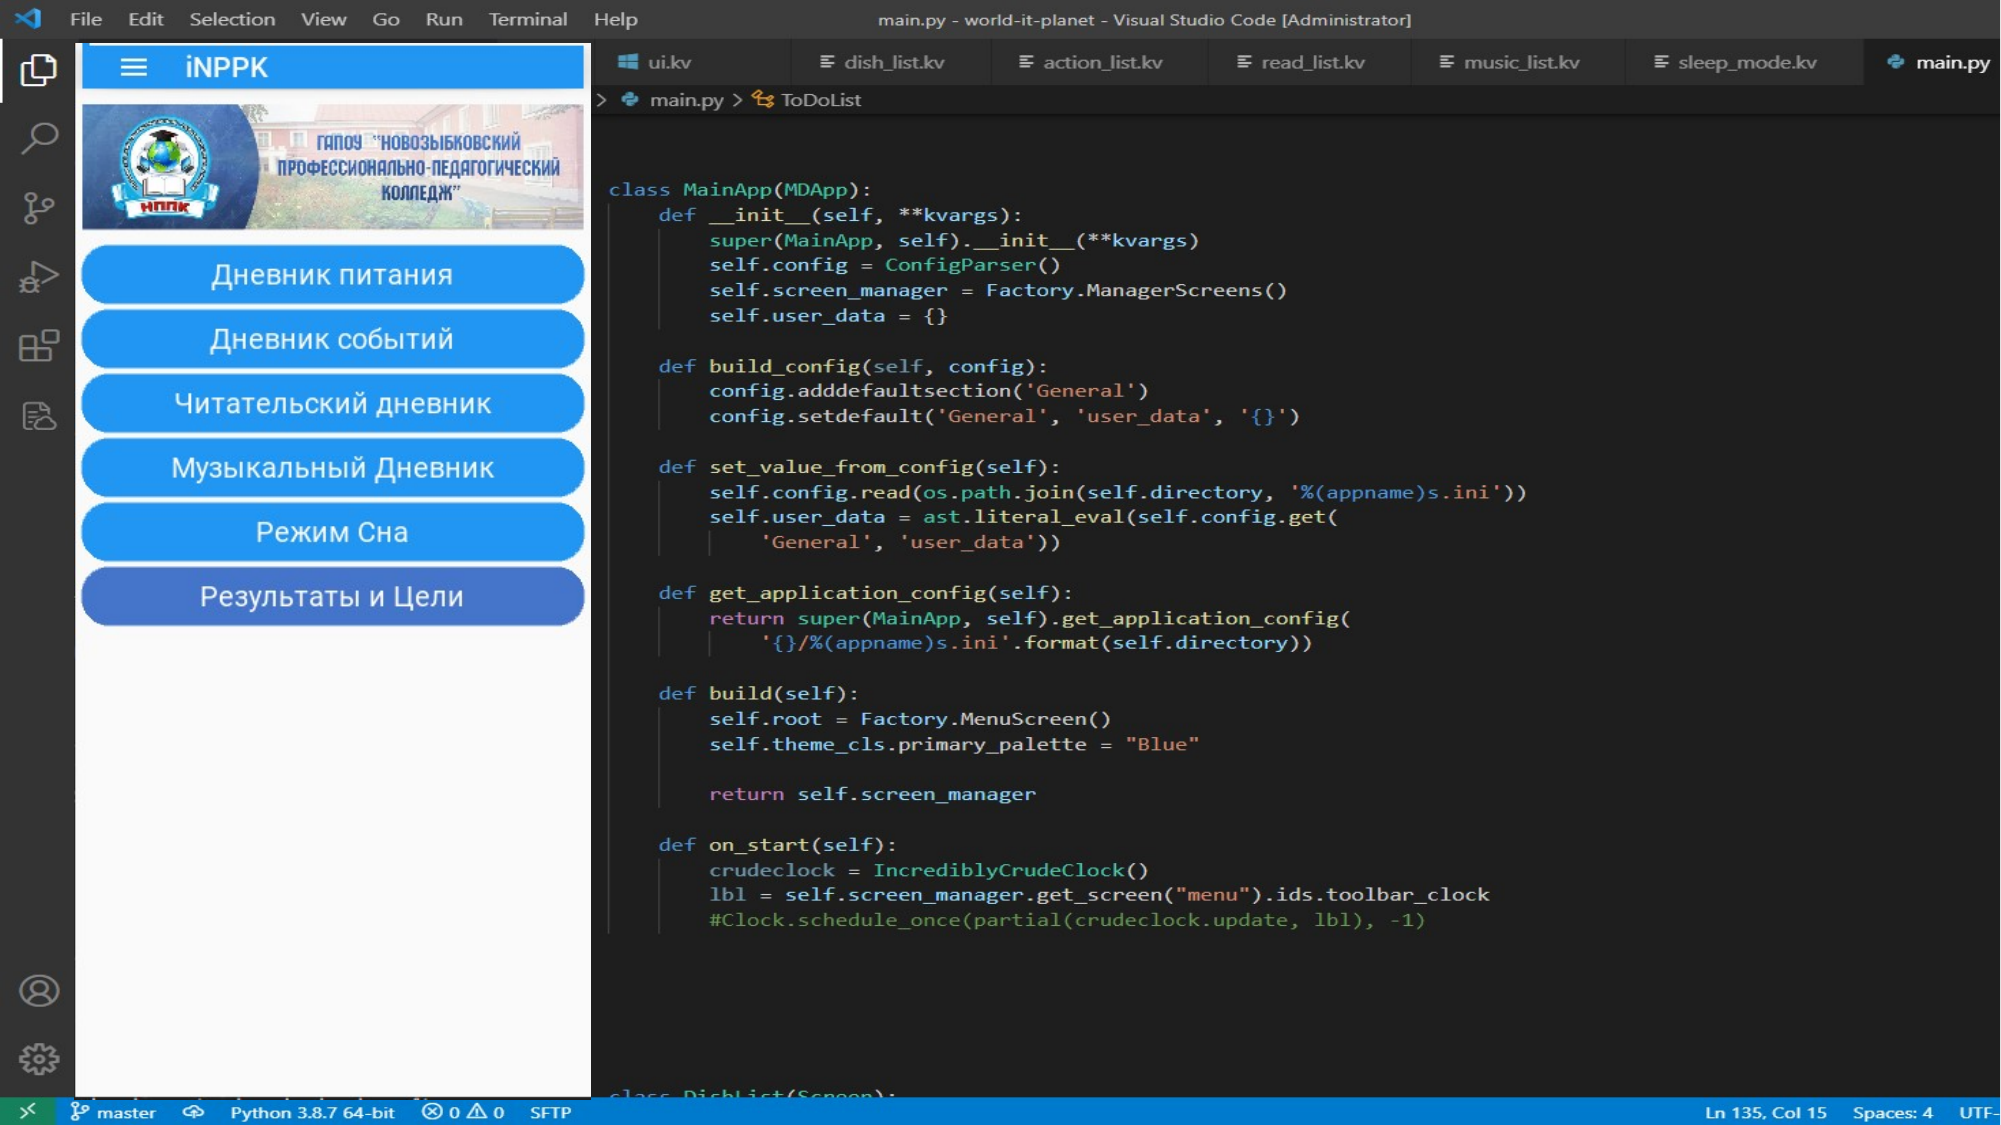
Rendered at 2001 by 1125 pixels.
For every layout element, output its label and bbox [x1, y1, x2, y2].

picture [0, 0, 2001, 1125]
list [74, 43, 591, 1101]
